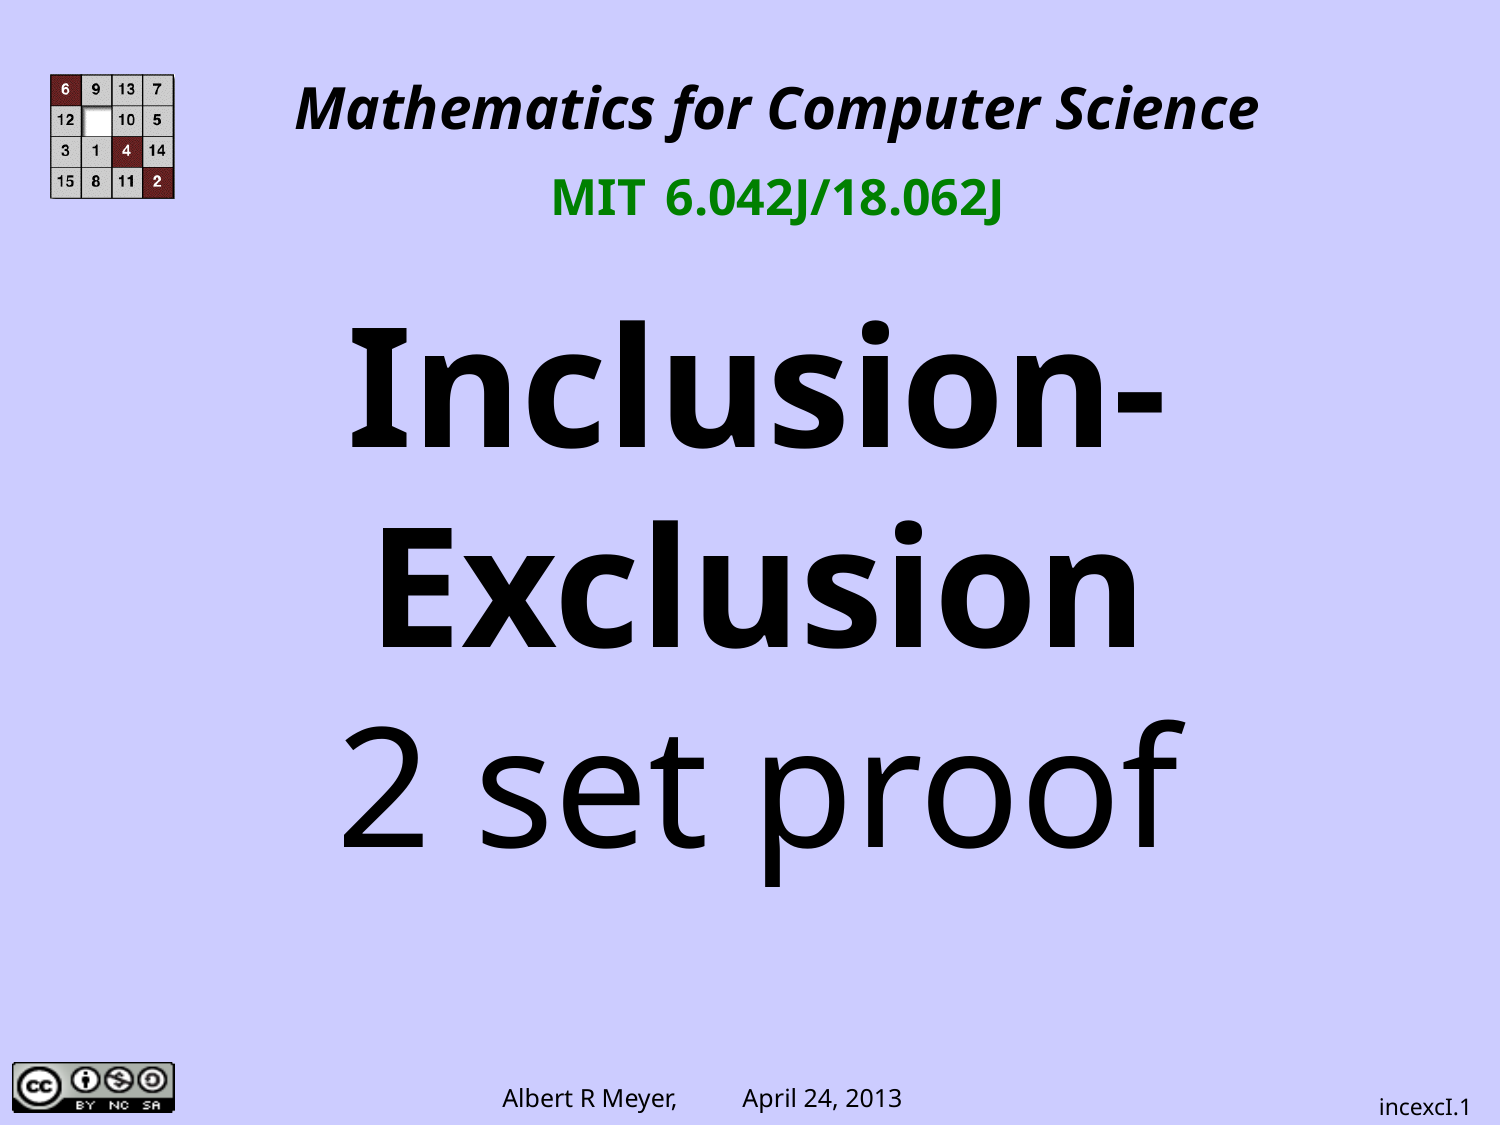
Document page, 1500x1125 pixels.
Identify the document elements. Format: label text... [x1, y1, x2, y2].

slide_number incexcI.1 [1049, 1084, 1488, 1125]
picture [50, 74, 175, 199]
picture [12, 1062, 175, 1113]
text_box Inclusion-Exclusion 2 set proof [53, 287, 1463, 875]
text_box Mathematics for Computer Science MIT 6.042J/18.062J [279, 63, 1276, 239]
